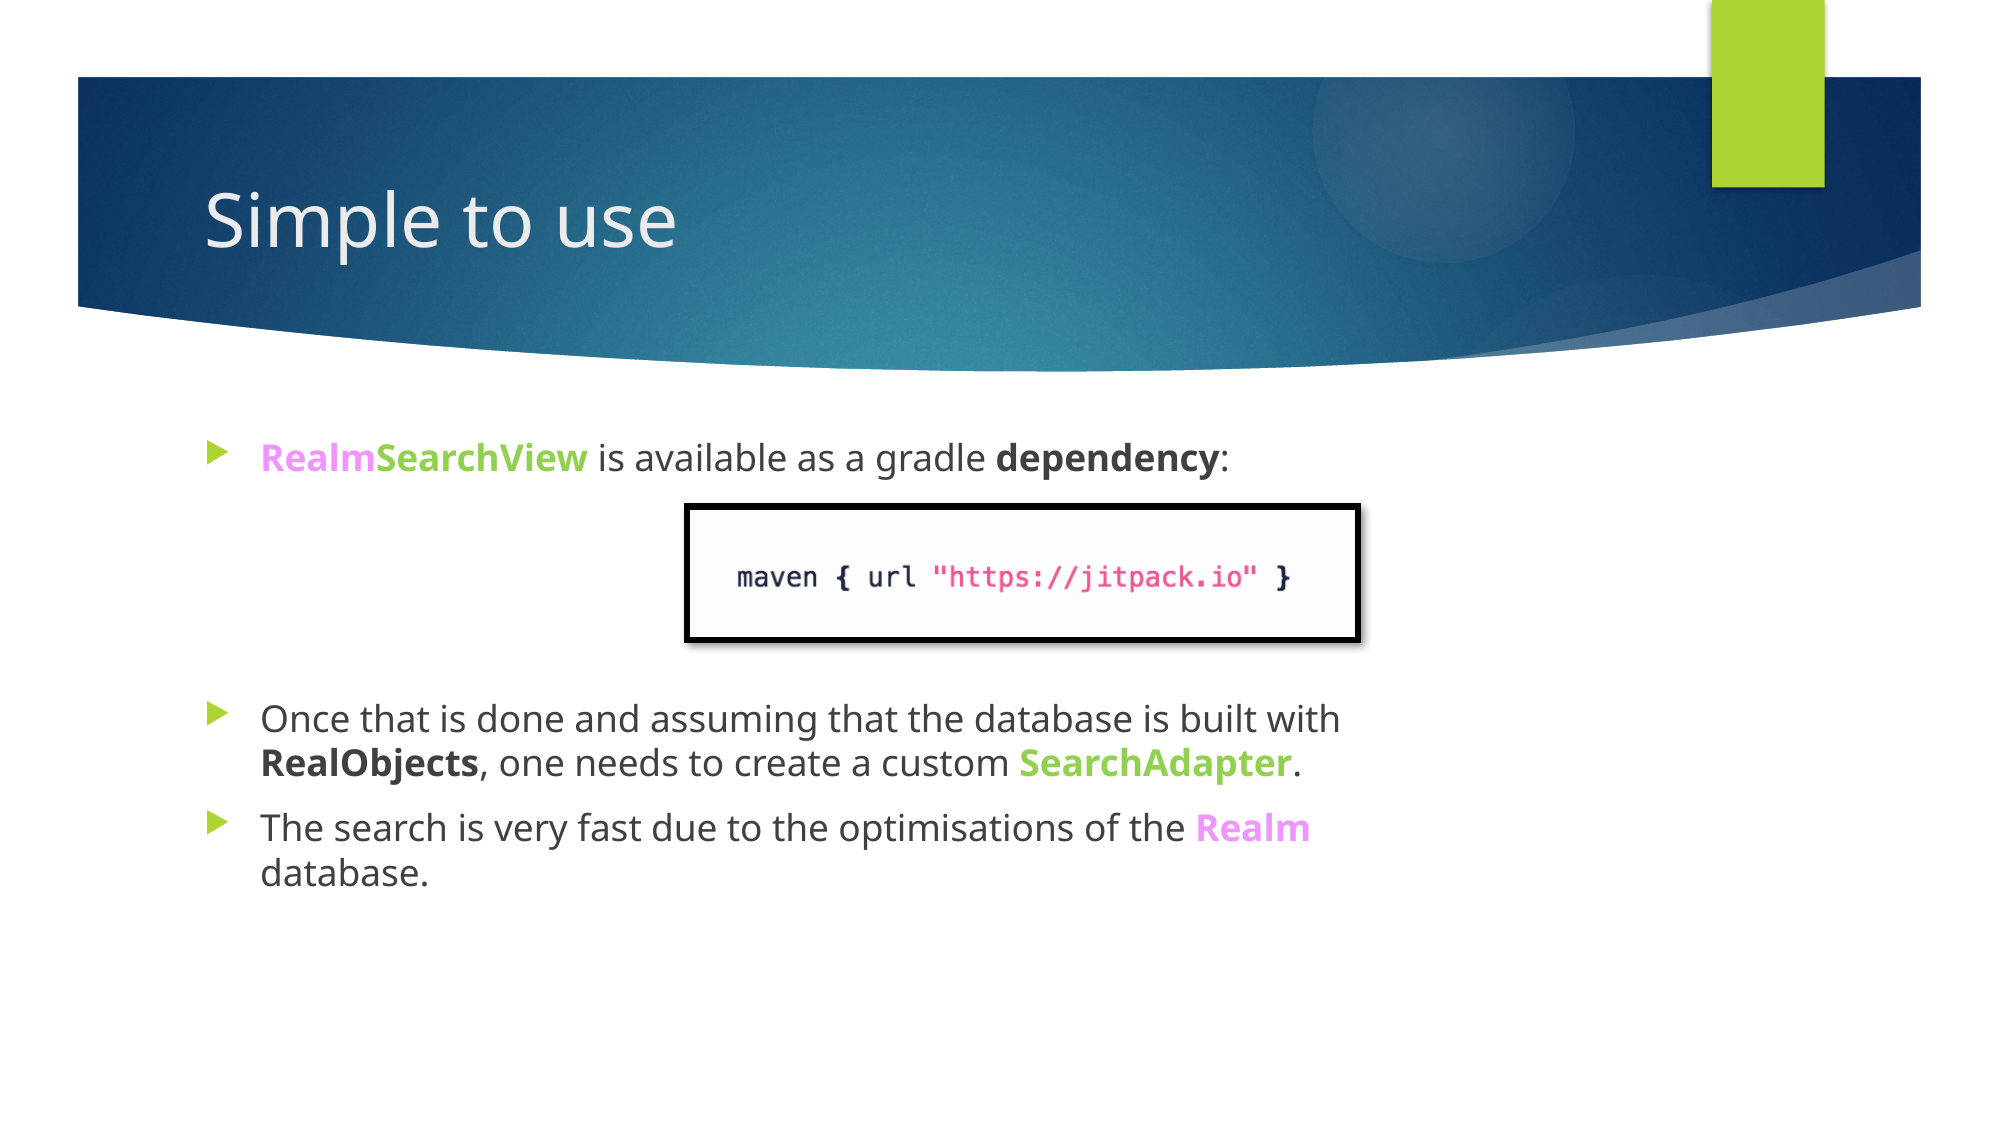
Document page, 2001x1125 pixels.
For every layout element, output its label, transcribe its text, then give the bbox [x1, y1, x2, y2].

title Simple to use [189, 159, 1627, 276]
list RealmSearchView is available as a gradle dependency: Once that is done and assuming that the database is built with RealObjects, one needs to create a custom SearchAdapter. The search is very fast due to the optimisations of the Realm database. [189, 427, 1376, 988]
picture [689, 509, 1355, 637]
